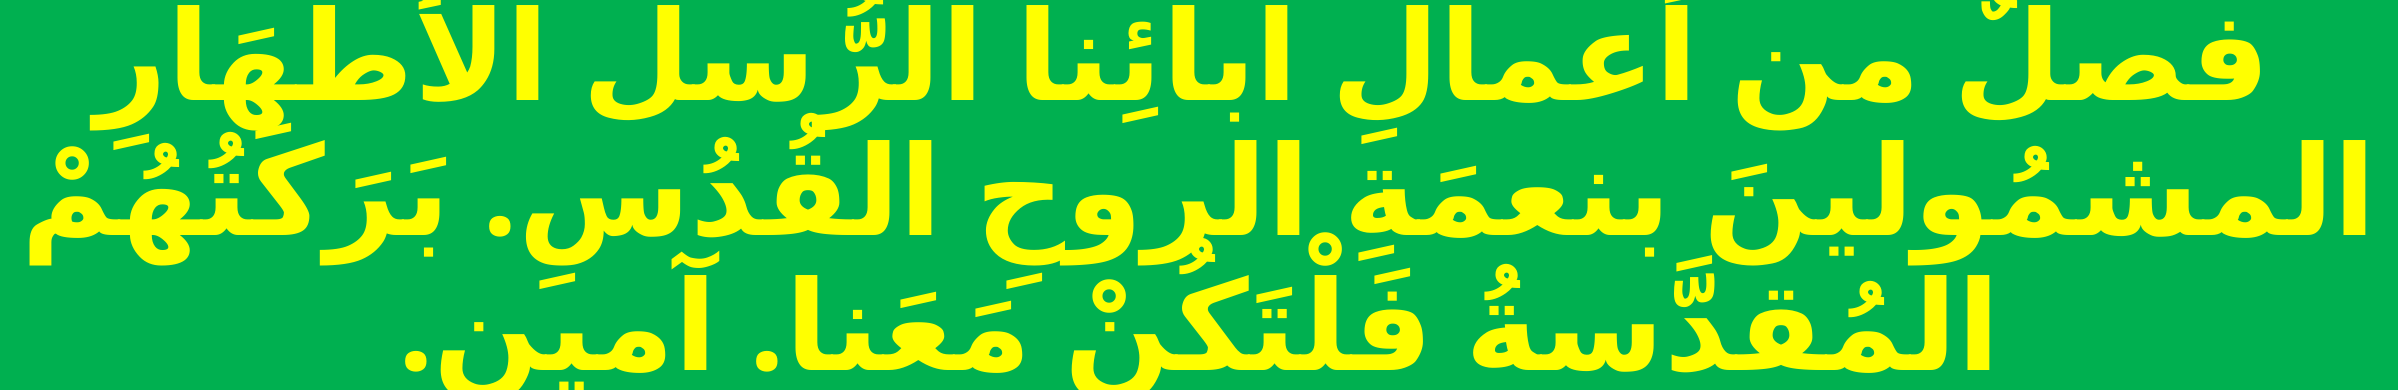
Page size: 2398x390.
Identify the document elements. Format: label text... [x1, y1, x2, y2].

title فصلٌ من أعمالِ آبائِنا الرُّسل الأطْهَارِ المشمُولينَ بنعمَةِ الروحِ القُدُسِ. بَرَكَتُهُمْ المُقدَّسةُ فَلْتَكُنْ مَعَنا. آمين. [0, 0, 2398, 390]
